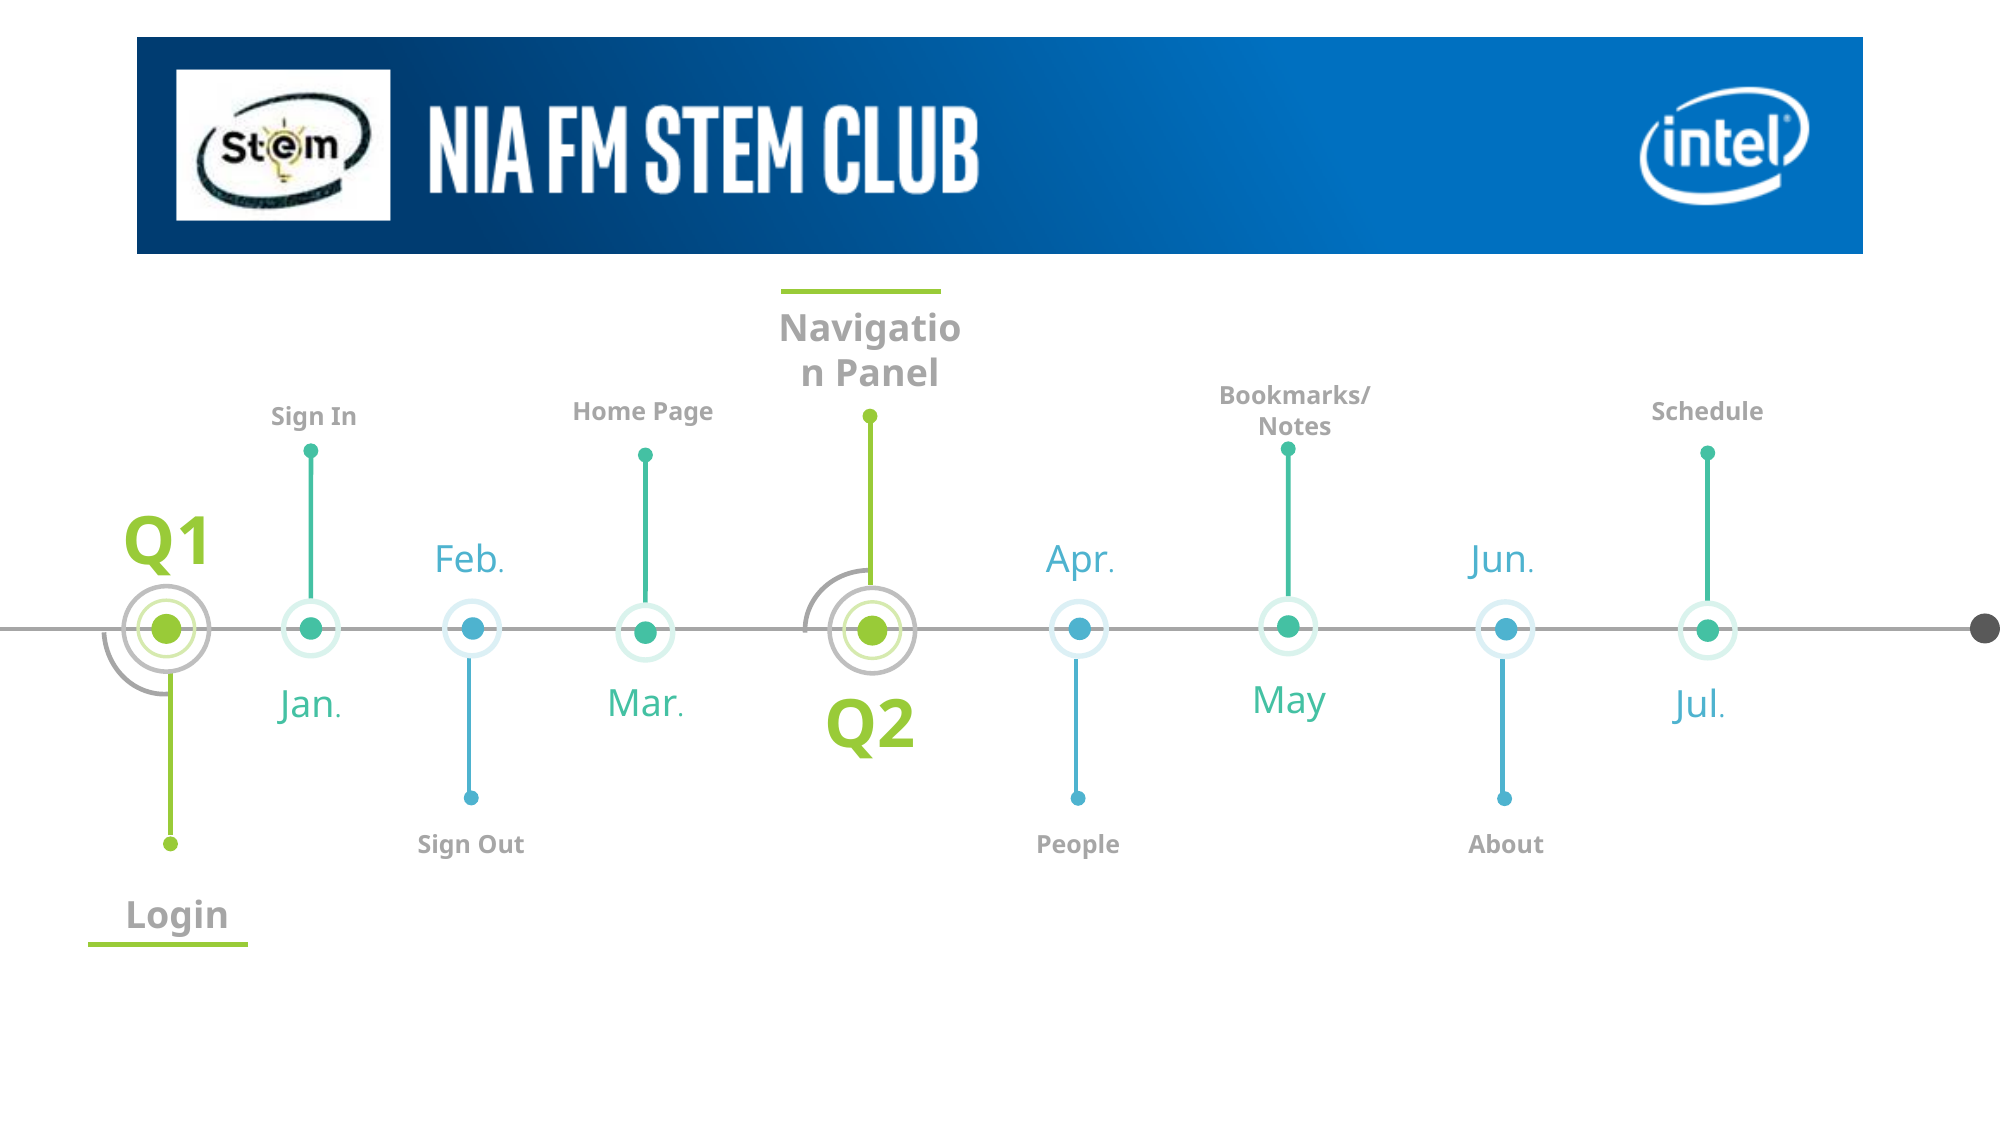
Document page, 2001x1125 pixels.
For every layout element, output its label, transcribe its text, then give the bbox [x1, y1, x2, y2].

text_box [1068, 629, 1091, 641]
text_box Mar. [527, 673, 764, 730]
text_box [1475, 629, 1536, 660]
text_box [615, 602, 676, 628]
text_box [280, 629, 341, 659]
text_box [637, 447, 653, 463]
text_box Sign Out [353, 816, 590, 872]
text_box Jun. [1384, 529, 1621, 585]
text_box [1494, 629, 1518, 641]
text_box Sign In [196, 387, 432, 443]
text_box [1497, 791, 1513, 807]
text_box [1677, 629, 1738, 661]
text_box [1258, 629, 1319, 657]
text_box [862, 408, 878, 424]
text_box [461, 617, 485, 628]
text_box [103, 631, 121, 670]
text_box [442, 598, 503, 628]
text_box [1068, 617, 1091, 628]
text_box [1677, 600, 1738, 628]
text_box [805, 570, 868, 628]
picture [137, 37, 1863, 254]
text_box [827, 585, 918, 676]
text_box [87, 670, 268, 945]
text_box [463, 790, 479, 806]
text_box Schedule [1587, 382, 1828, 439]
text_box Home Page [525, 382, 761, 439]
text_box [1700, 445, 1716, 461]
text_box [121, 583, 212, 674]
text_box Q1 [78, 510, 259, 566]
text_box Q2 [755, 693, 985, 749]
text_box [303, 443, 319, 459]
text_box People [960, 816, 1196, 872]
text_box Apr. [962, 529, 1199, 585]
text_box [1070, 790, 1086, 806]
text_box [1696, 619, 1719, 628]
text_box [1048, 598, 1109, 628]
text_box [1277, 615, 1300, 628]
text_box [442, 629, 503, 659]
text_box [1048, 629, 1109, 659]
text_box [1277, 629, 1300, 638]
text_box [1970, 629, 2000, 644]
text_box [1475, 599, 1536, 628]
text_box [805, 629, 827, 633]
text_box May [1171, 671, 1407, 727]
text_box Bookmarks/Notes [1167, 382, 1422, 438]
text_box [1280, 441, 1296, 457]
text_box [299, 617, 323, 628]
text_box [615, 629, 676, 663]
text_box [634, 621, 657, 644]
text_box [1495, 618, 1518, 628]
text_box [299, 629, 323, 640]
text_box [1970, 613, 2000, 628]
text_box [1696, 629, 1720, 642]
text_box Jan. [268, 674, 429, 730]
text_box Feb. [351, 529, 588, 585]
text_box Jul. [1582, 674, 1819, 730]
text_box [280, 598, 341, 628]
text_box [461, 629, 485, 640]
text_box About [1388, 815, 1624, 871]
text_box Navigation Panel [752, 321, 988, 377]
text_box [1258, 596, 1319, 628]
